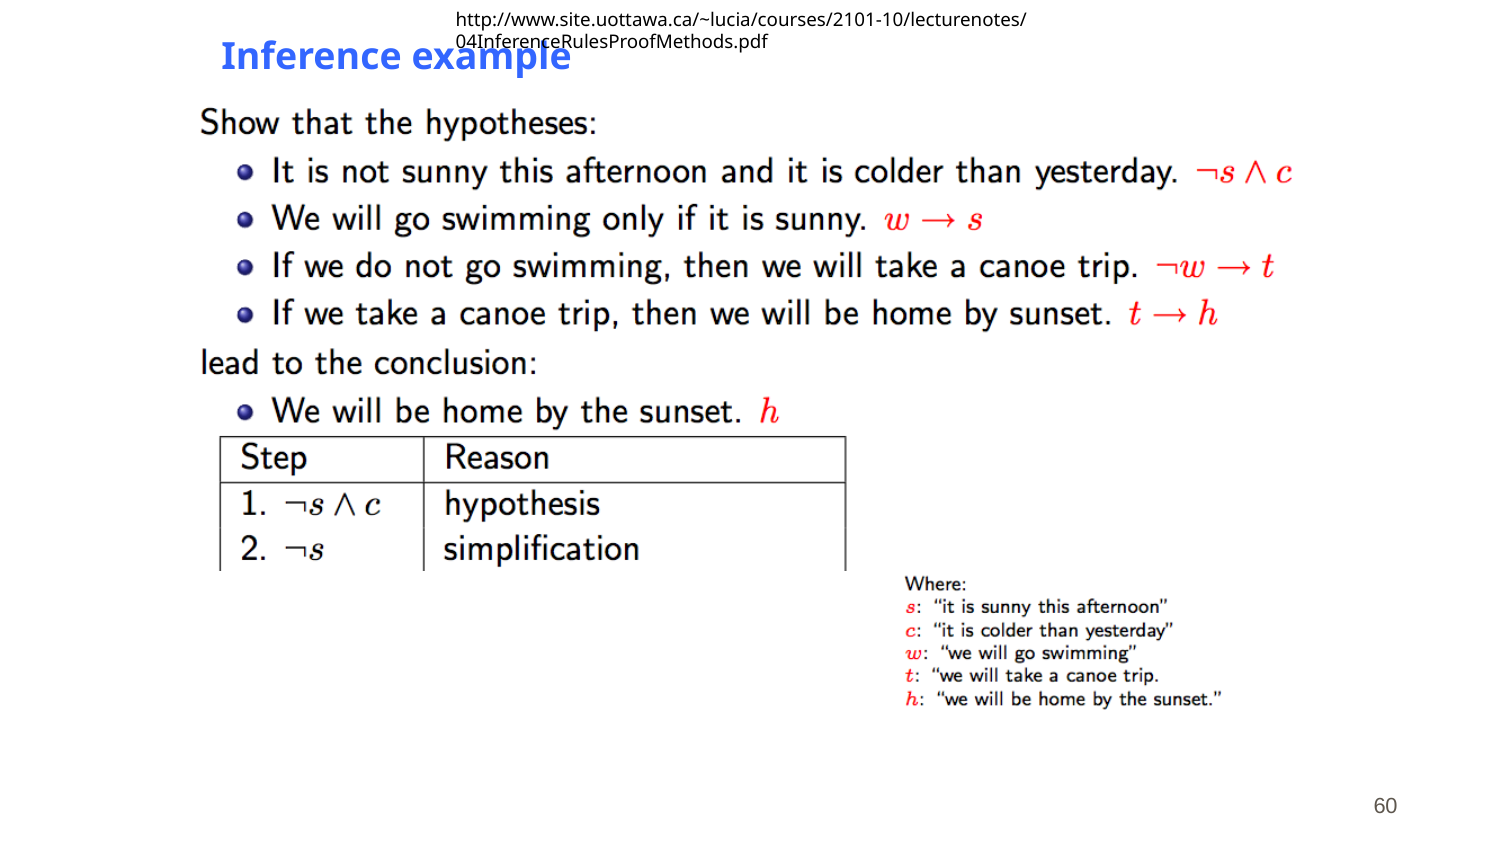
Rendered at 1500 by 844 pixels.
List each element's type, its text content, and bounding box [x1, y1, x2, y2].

title Inference example [206, 28, 1249, 85]
slide_number ‹#› [1316, 768, 1413, 826]
picture [187, 98, 1313, 844]
text_box http://www.site.uottawa.ca/~lucia/courses/2101-10/lecturenotes/04InferenceRulesProofMethods.pdf [440, 0, 1313, 60]
